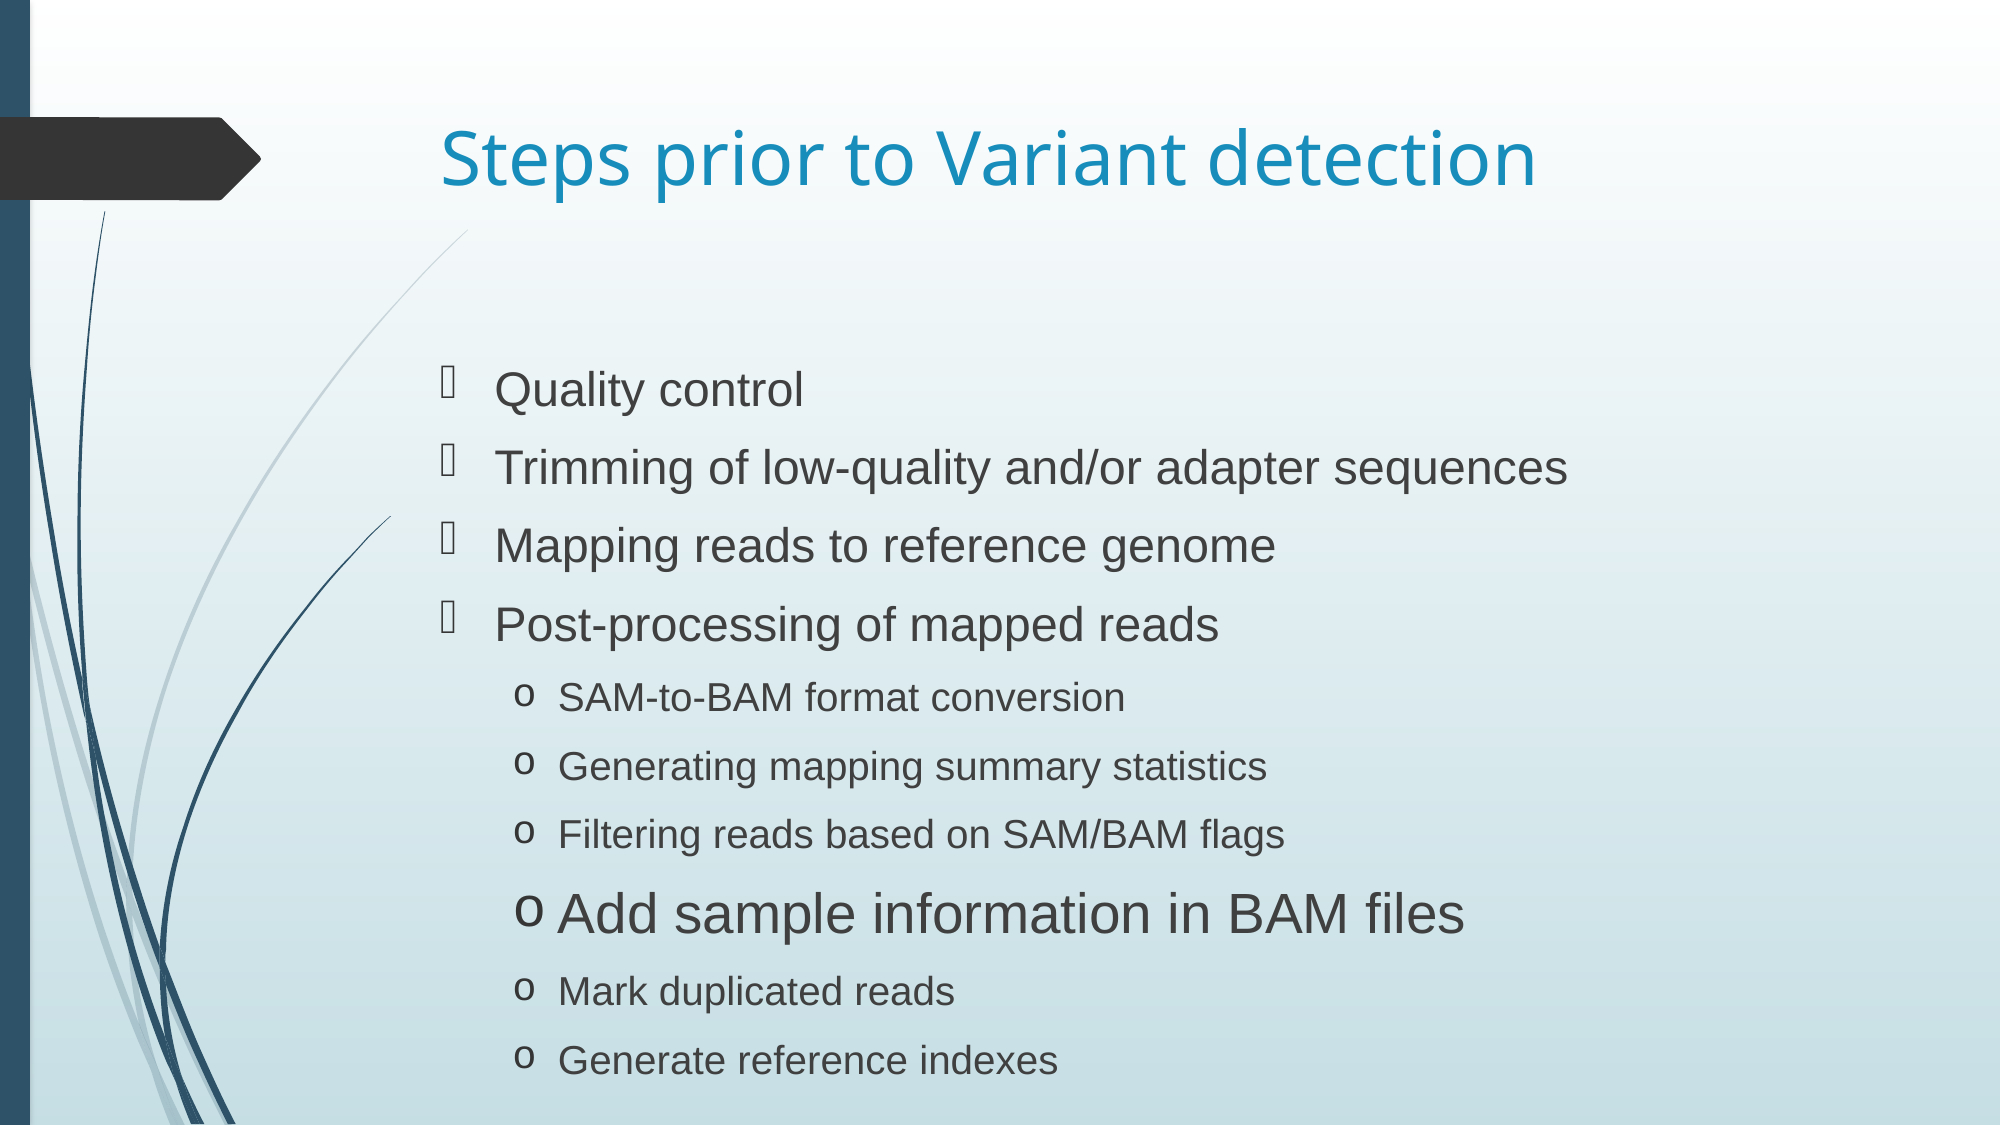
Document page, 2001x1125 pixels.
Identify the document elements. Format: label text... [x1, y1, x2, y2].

list Quality control Trimming of low-quality and/or adapter sequences Mapping reads to reference genome Post-processing of mapped reads SAM-to-BAM format conversion Generating mapping summary statistics Filtering reads based on SAM/BAM flags Add sample information in BAM files Mark duplicated reads Generate reference indexes [424, 350, 1952, 1095]
title Steps prior to Variant detection [425, 102, 1888, 313]
